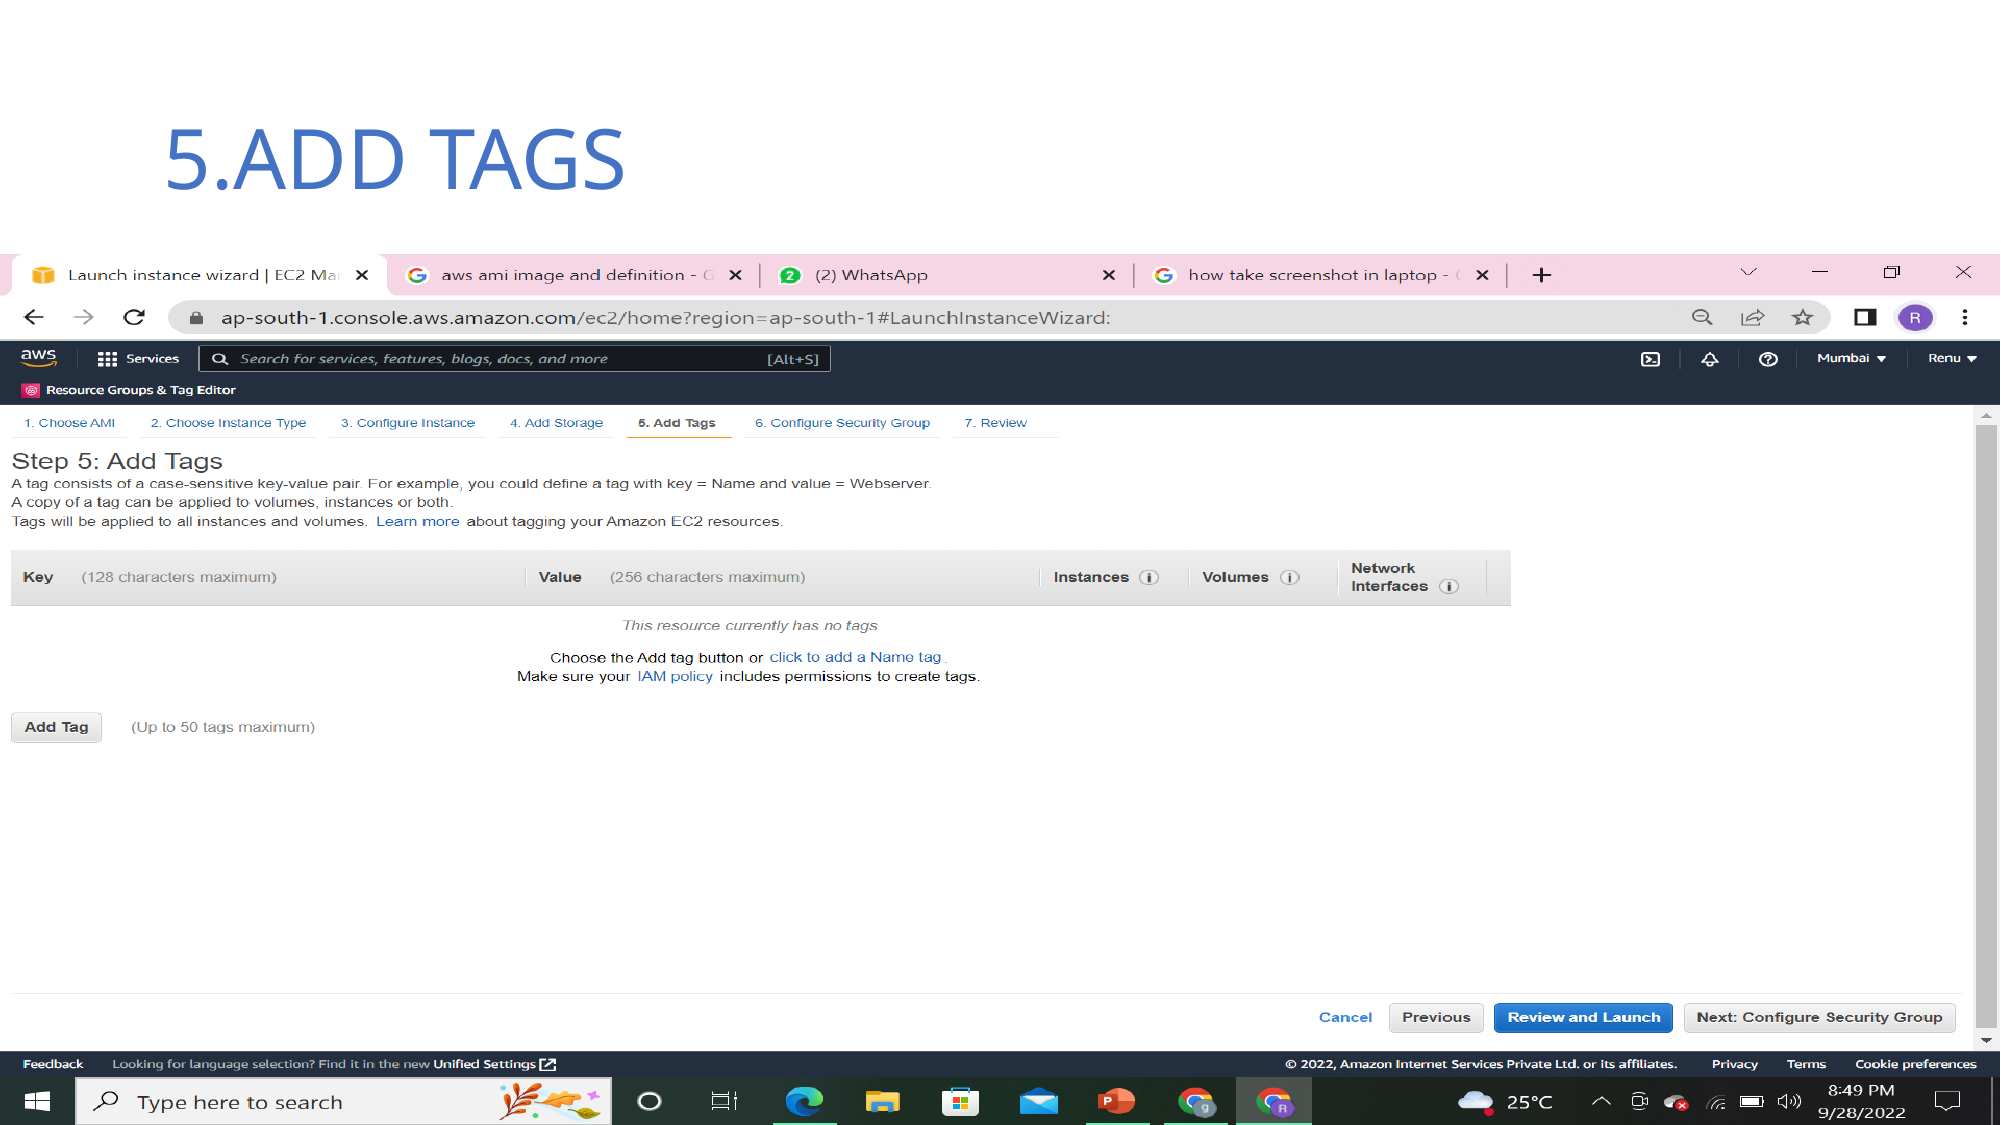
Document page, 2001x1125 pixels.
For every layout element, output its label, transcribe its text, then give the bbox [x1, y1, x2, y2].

title 5.ADD TAGS [148, 53, 1874, 254]
picture [0, 254, 2000, 1125]
